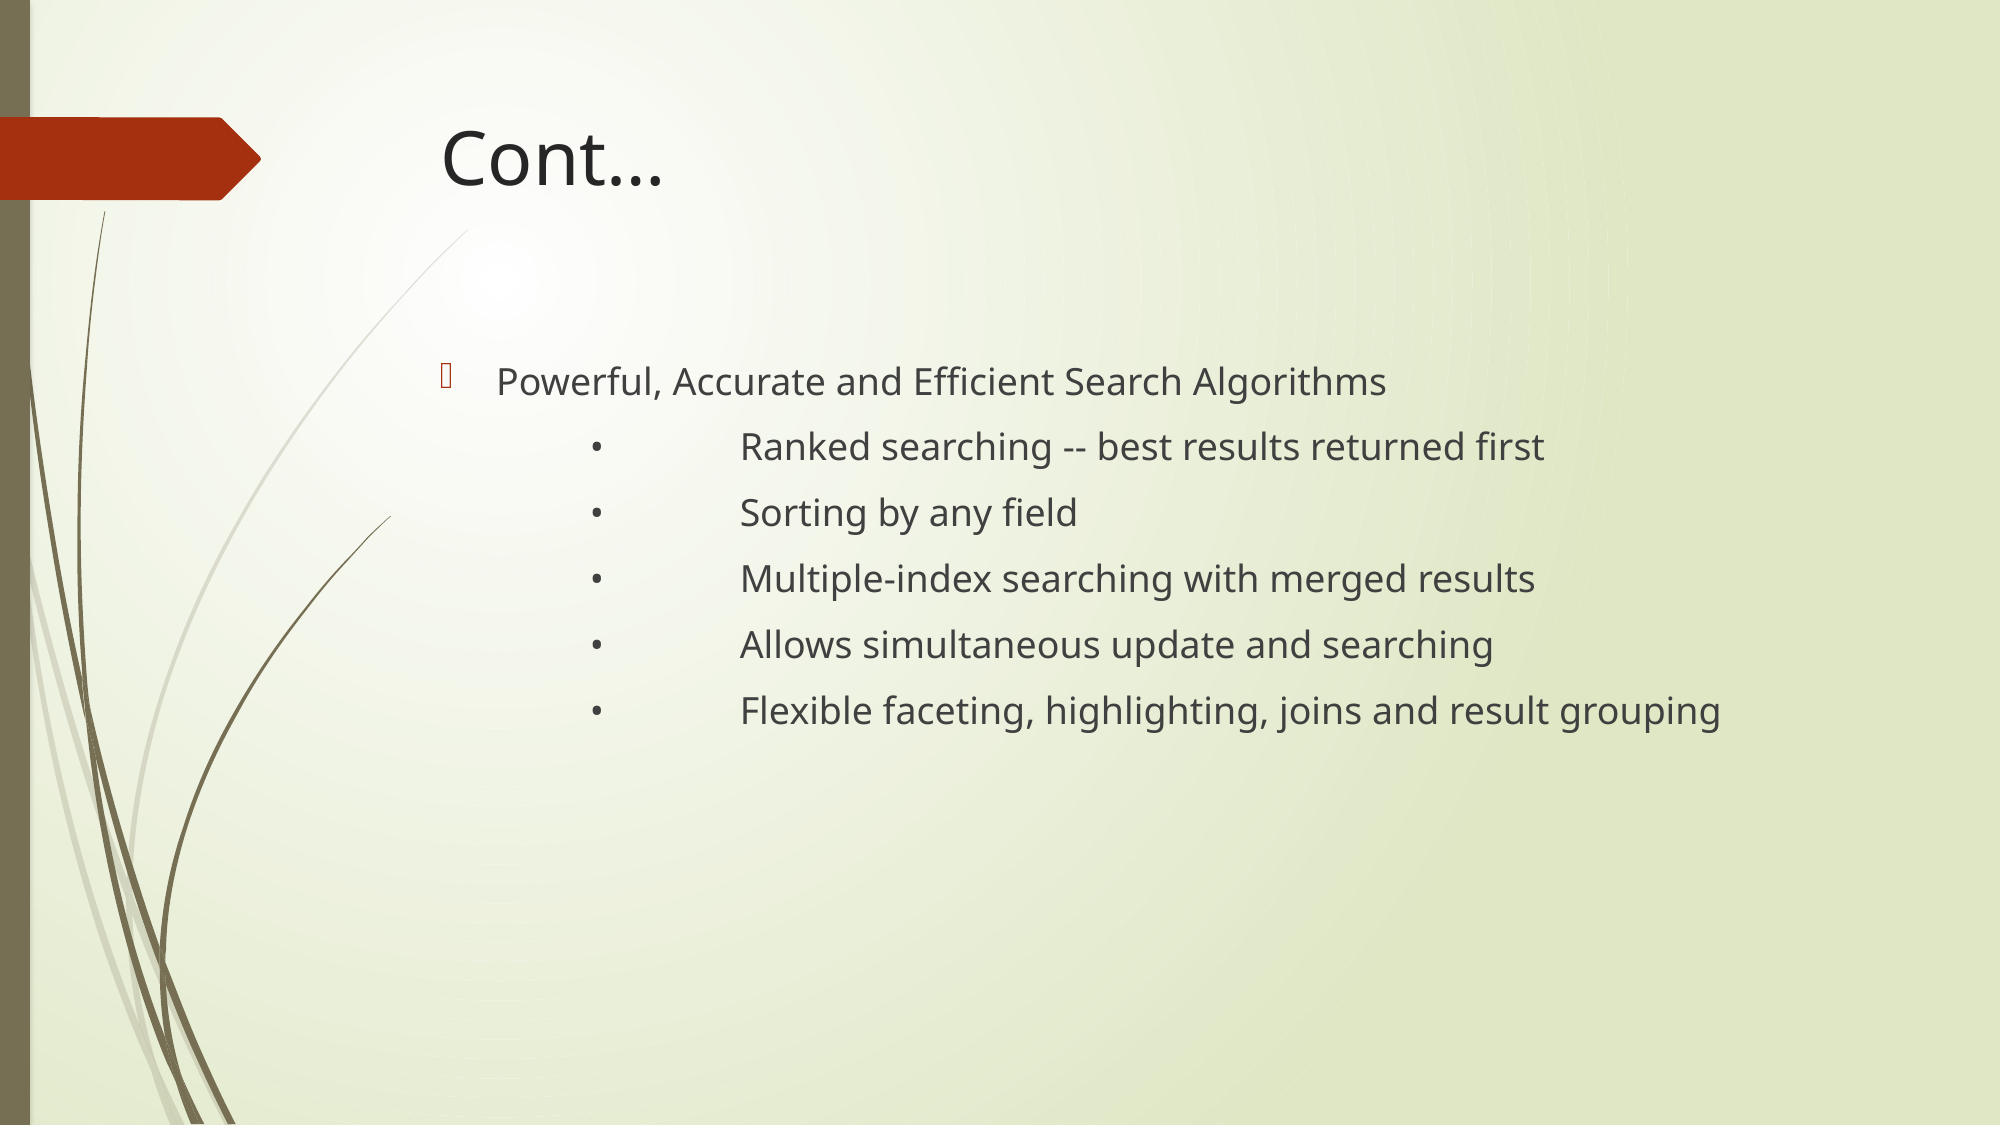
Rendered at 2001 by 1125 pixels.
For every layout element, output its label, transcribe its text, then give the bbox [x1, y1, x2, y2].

list Powerful, Accurate and Efficient Search Algorithms • Ranked searching -- best results returned first • Sorting by any field • Multiple-index searching with merged results • Allows simultaneous update and searching • Flexible faceting, highlighting, joins and result grouping [424, 350, 1888, 970]
title Cont… [425, 102, 1888, 313]
